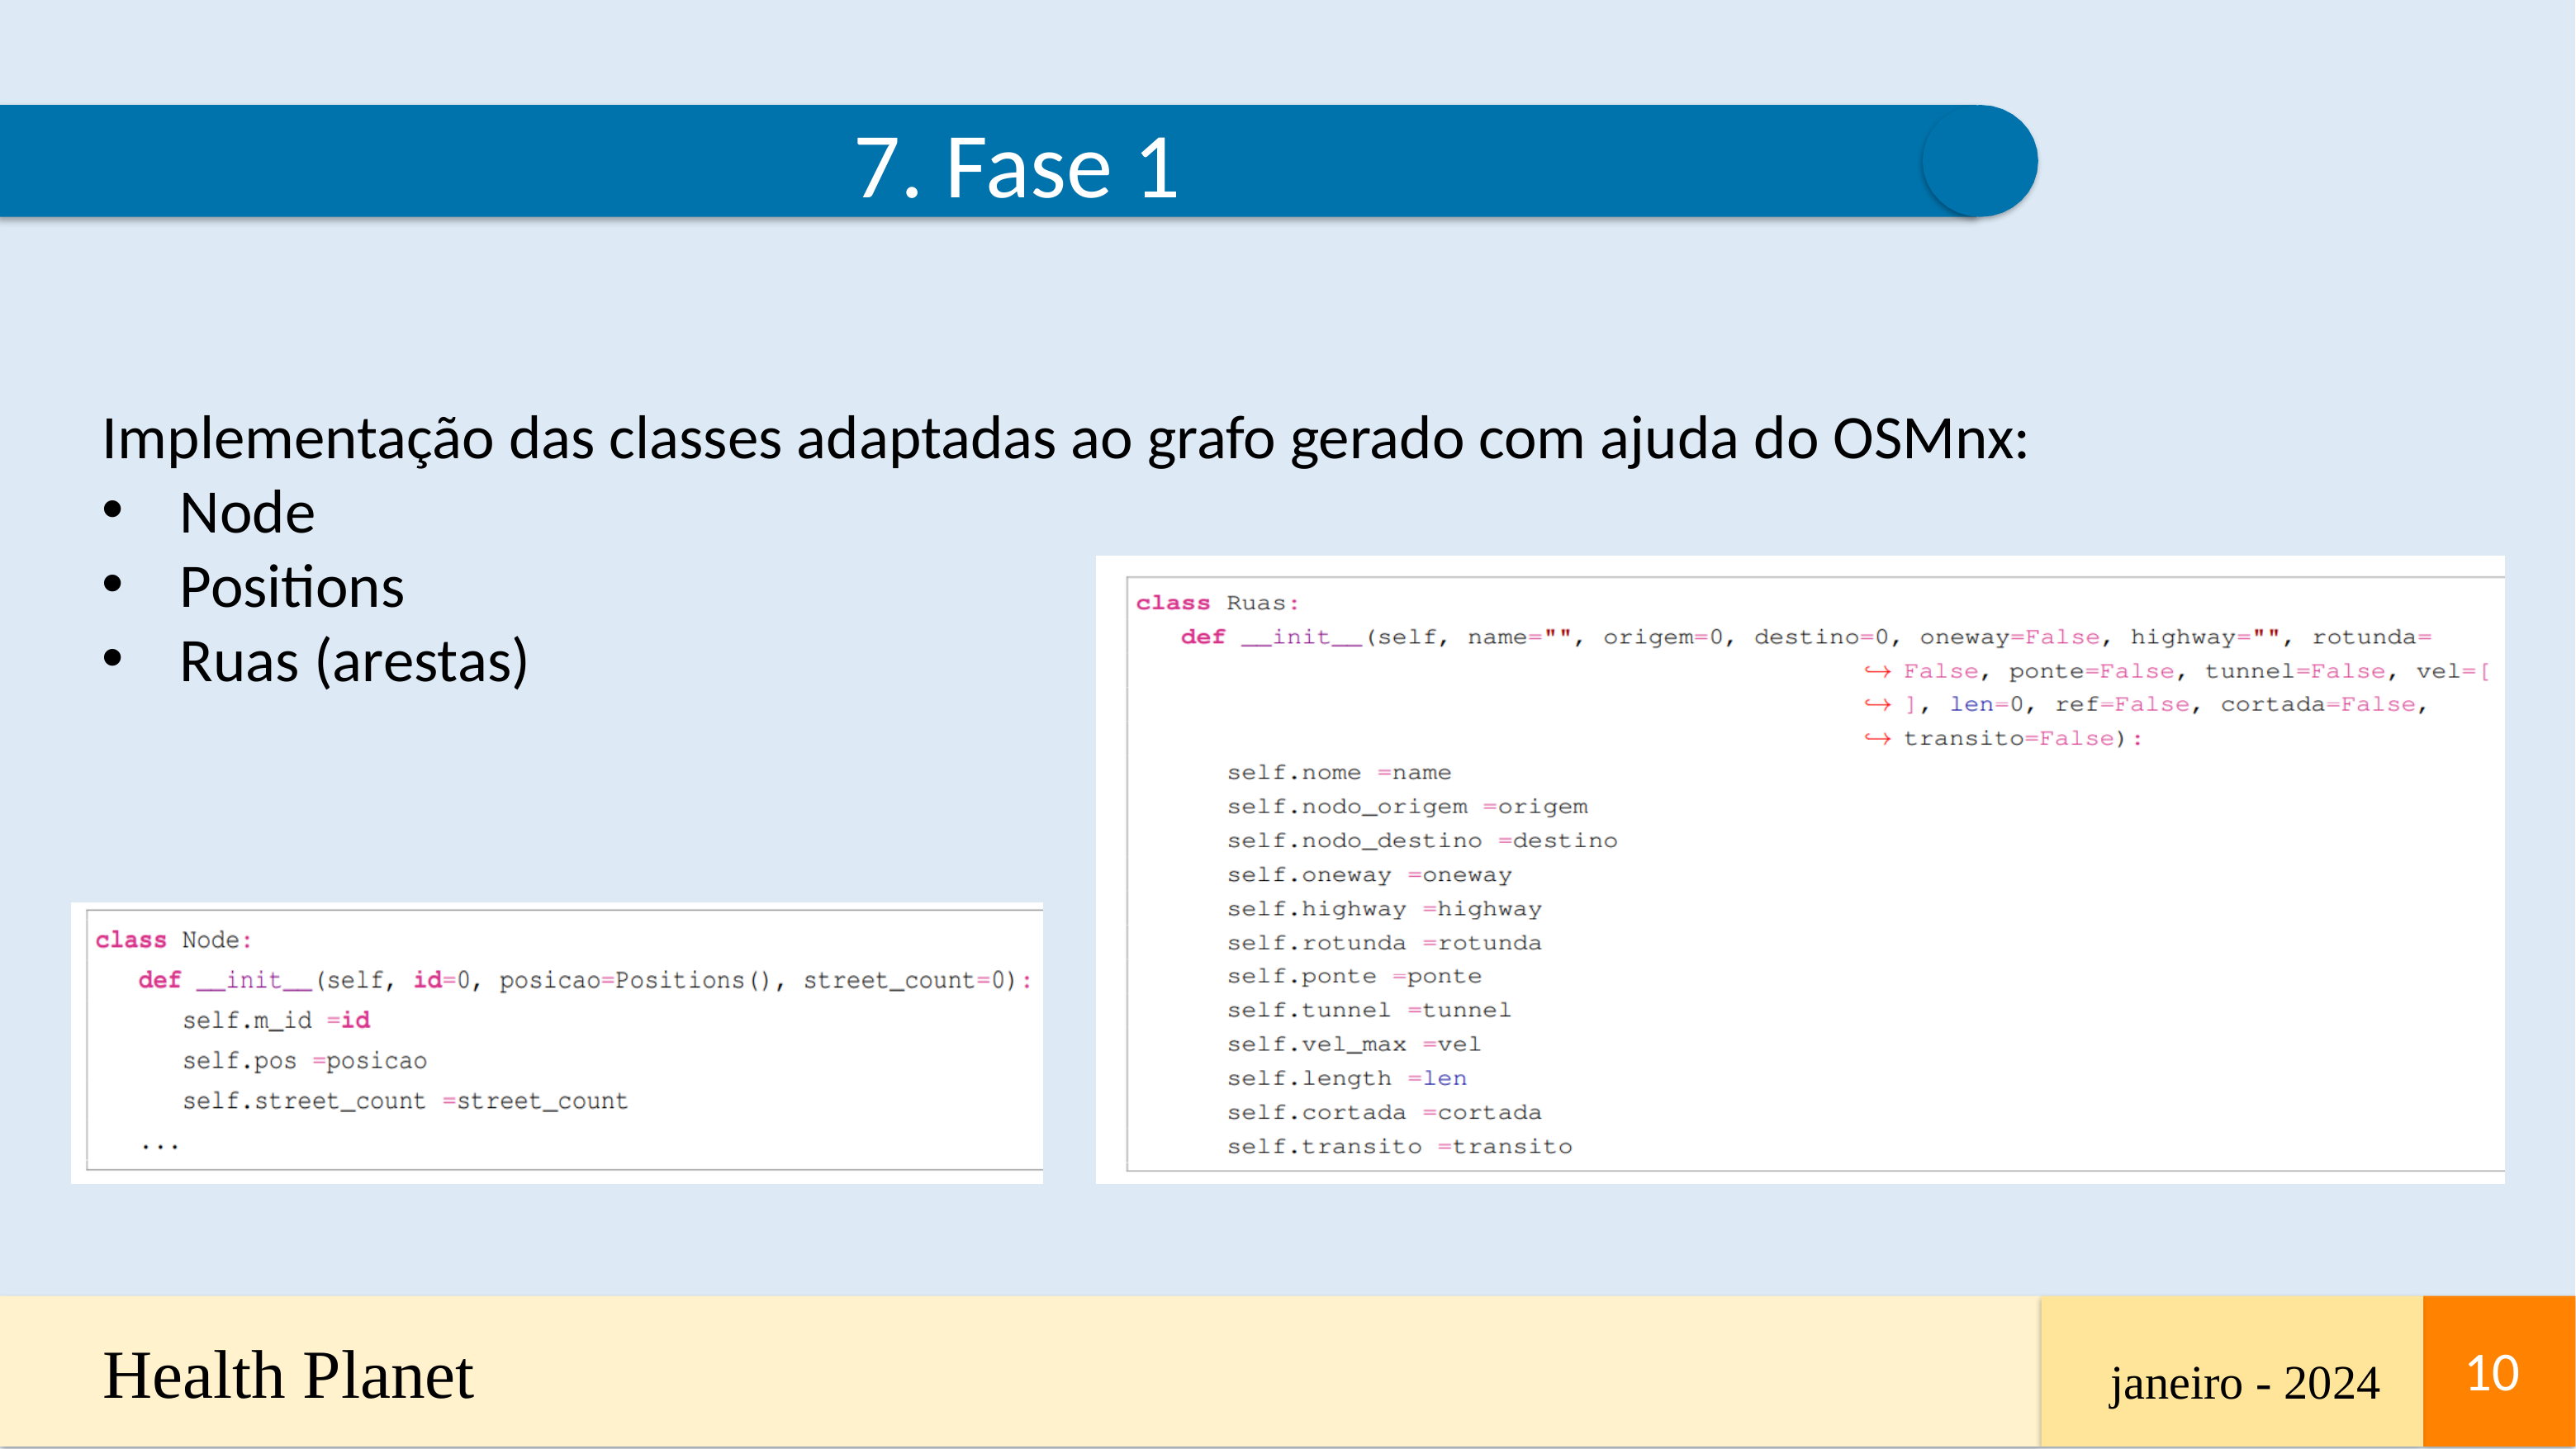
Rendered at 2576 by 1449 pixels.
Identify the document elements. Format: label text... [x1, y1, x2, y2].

text_box Implementação das classes adaptadas ao grafo gerado com ajuda do OSMnx: Node Positions Ruas (arestas) [90, 390, 2132, 774]
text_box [0, 104, 2039, 218]
picture [1096, 555, 2505, 1184]
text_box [0, 1295, 2576, 1447]
picture [70, 902, 1044, 1184]
